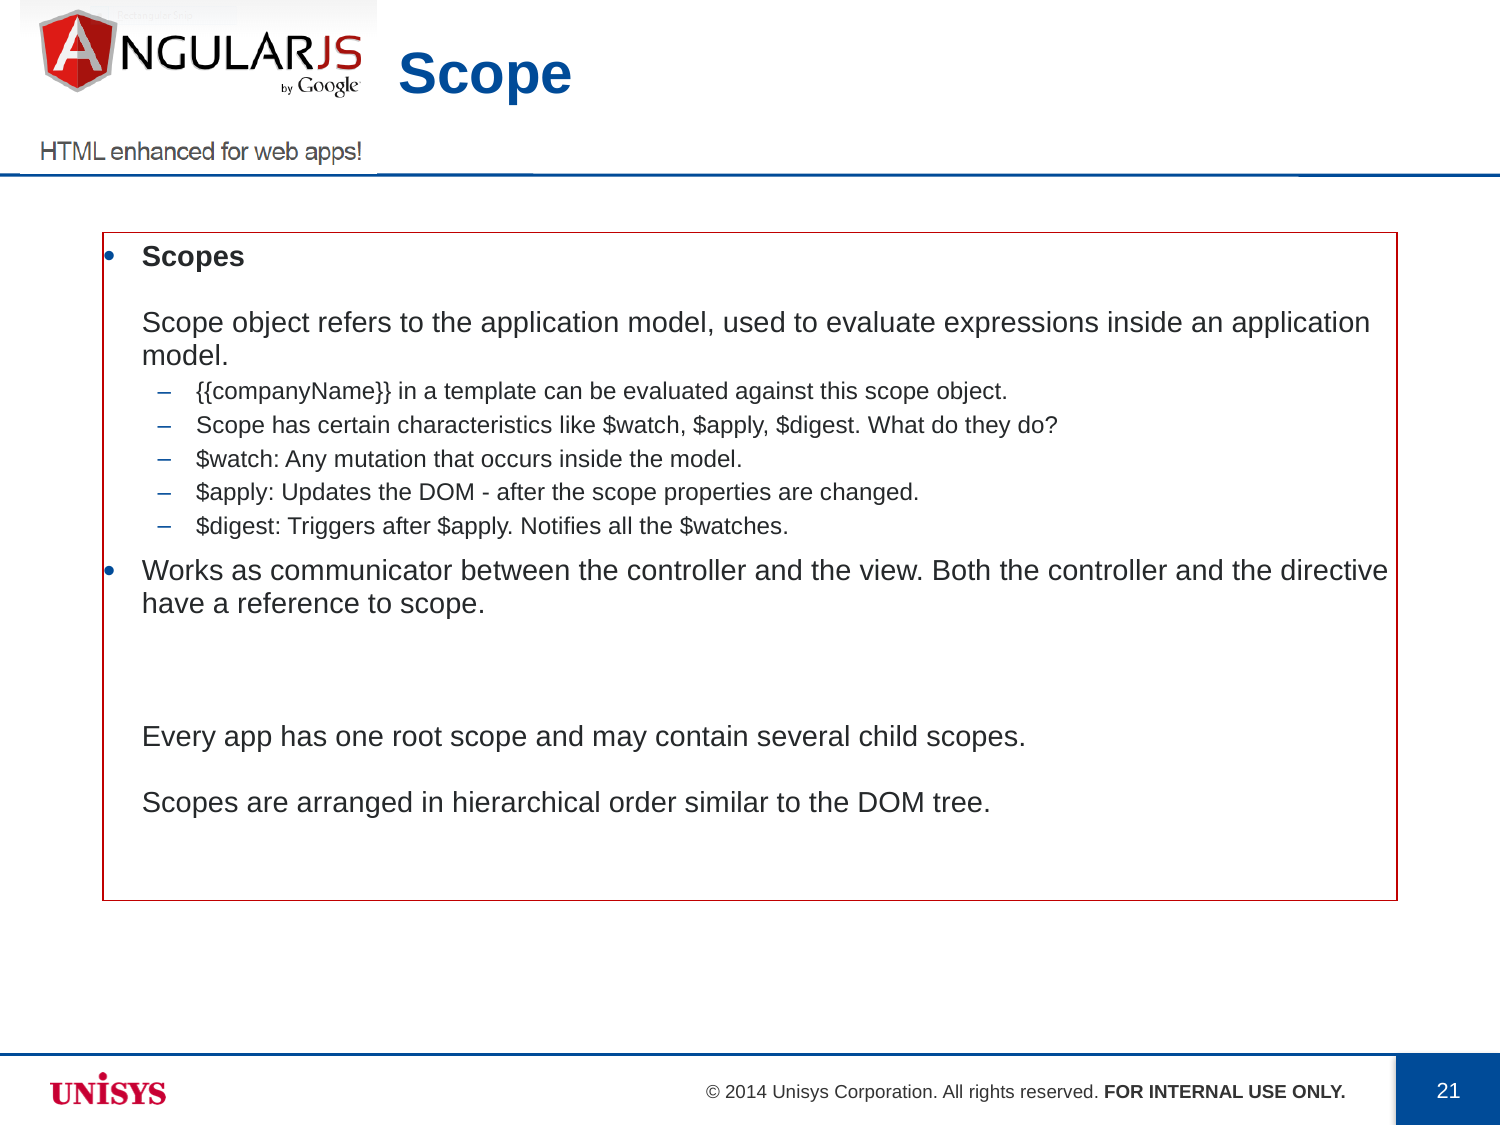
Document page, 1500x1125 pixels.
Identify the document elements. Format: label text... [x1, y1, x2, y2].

list Scopes Scope object refers to the application model, used to evaluate expressions inside an application model. {{companyName}} in a template can be evaluated against this scope object. Scope has certain characteristics like $watch, $apply, $digest. What do they do? $watch: Any mutation that occurs inside the model. $apply: Updates the DOM - after the scope properties are changed. $digest: Triggers after $apply. Notifies all the $watches. Works as communicator between the controller and the view. Both the controller and the directive have a reference to scope. Every app has one root scope and may contain several child scopes. Scopes are arranged in hierarchical order similar to the DOM tree. [102, 232, 1398, 901]
title Scope [398, 20, 1398, 130]
picture [20, 0, 377, 175]
picture [50, 1072, 166, 1105]
